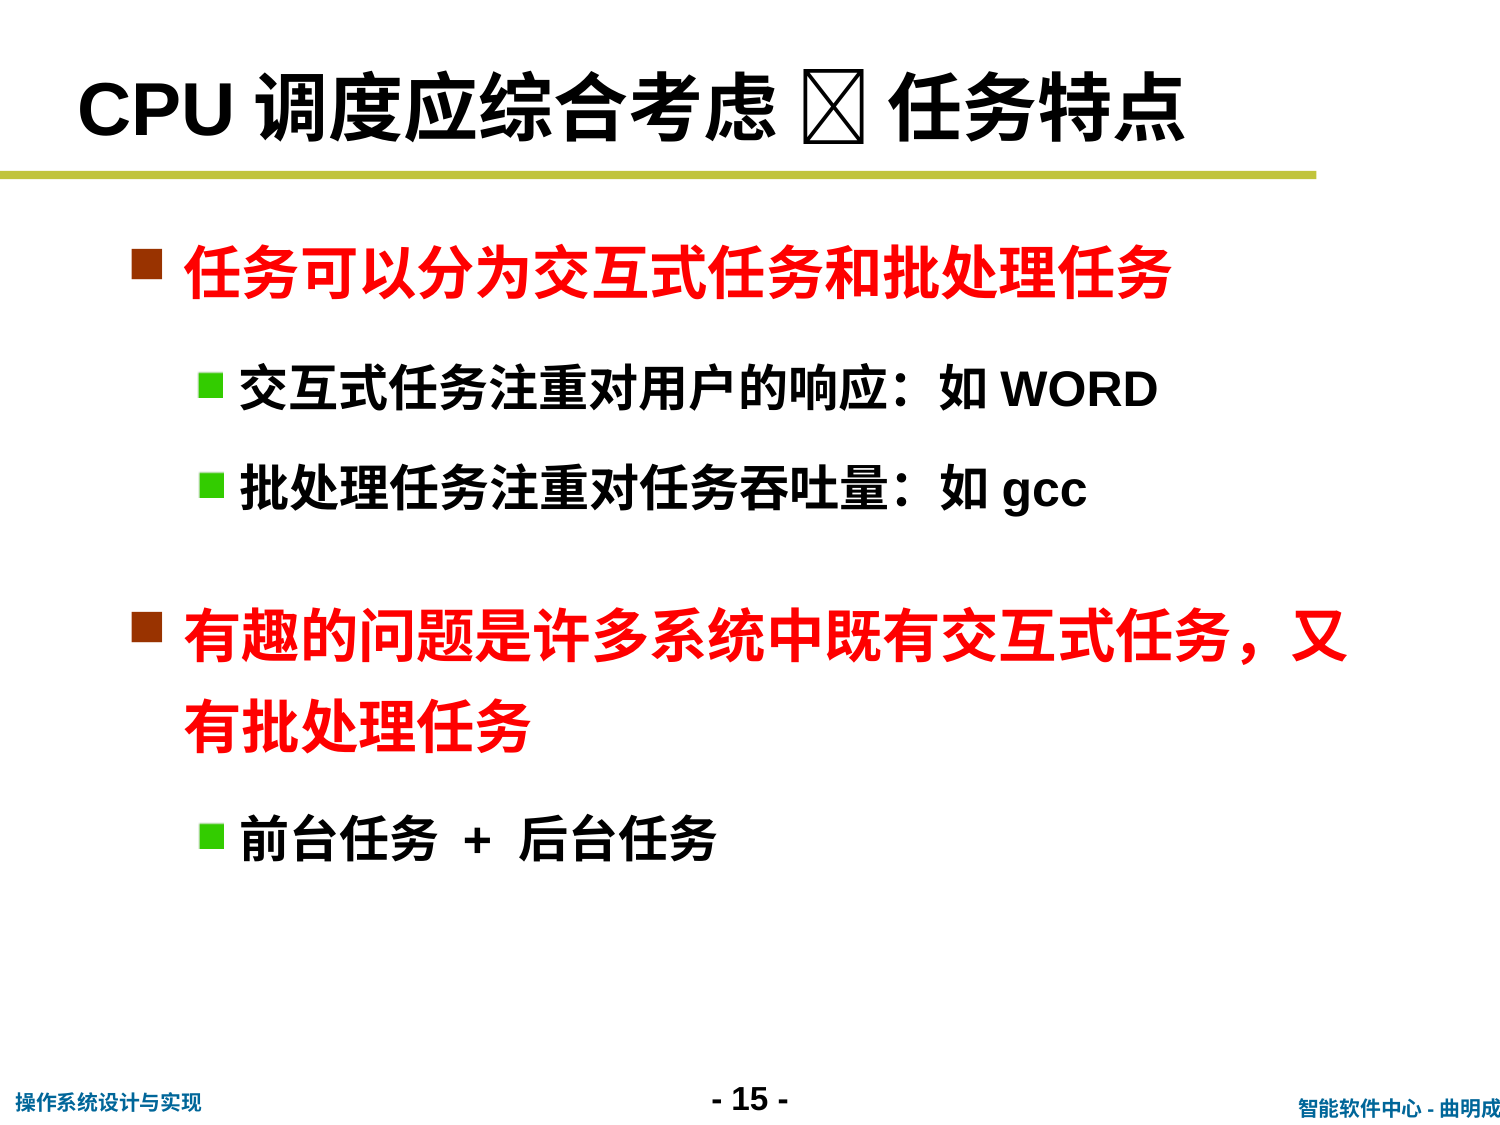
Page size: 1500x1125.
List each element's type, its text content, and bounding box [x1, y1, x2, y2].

text_box 任务可以分为交互式任务和批处理任务 [112, 208, 1412, 350]
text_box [149, 775, 1177, 876]
title CPU调度应综合考虑  任务特点 [62, 50, 1350, 161]
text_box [149, 424, 1177, 525]
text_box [148, 324, 1176, 424]
text_box 有趣的问题是许多系统中既有交互式任务，又有批处理任务 [112, 570, 1412, 713]
